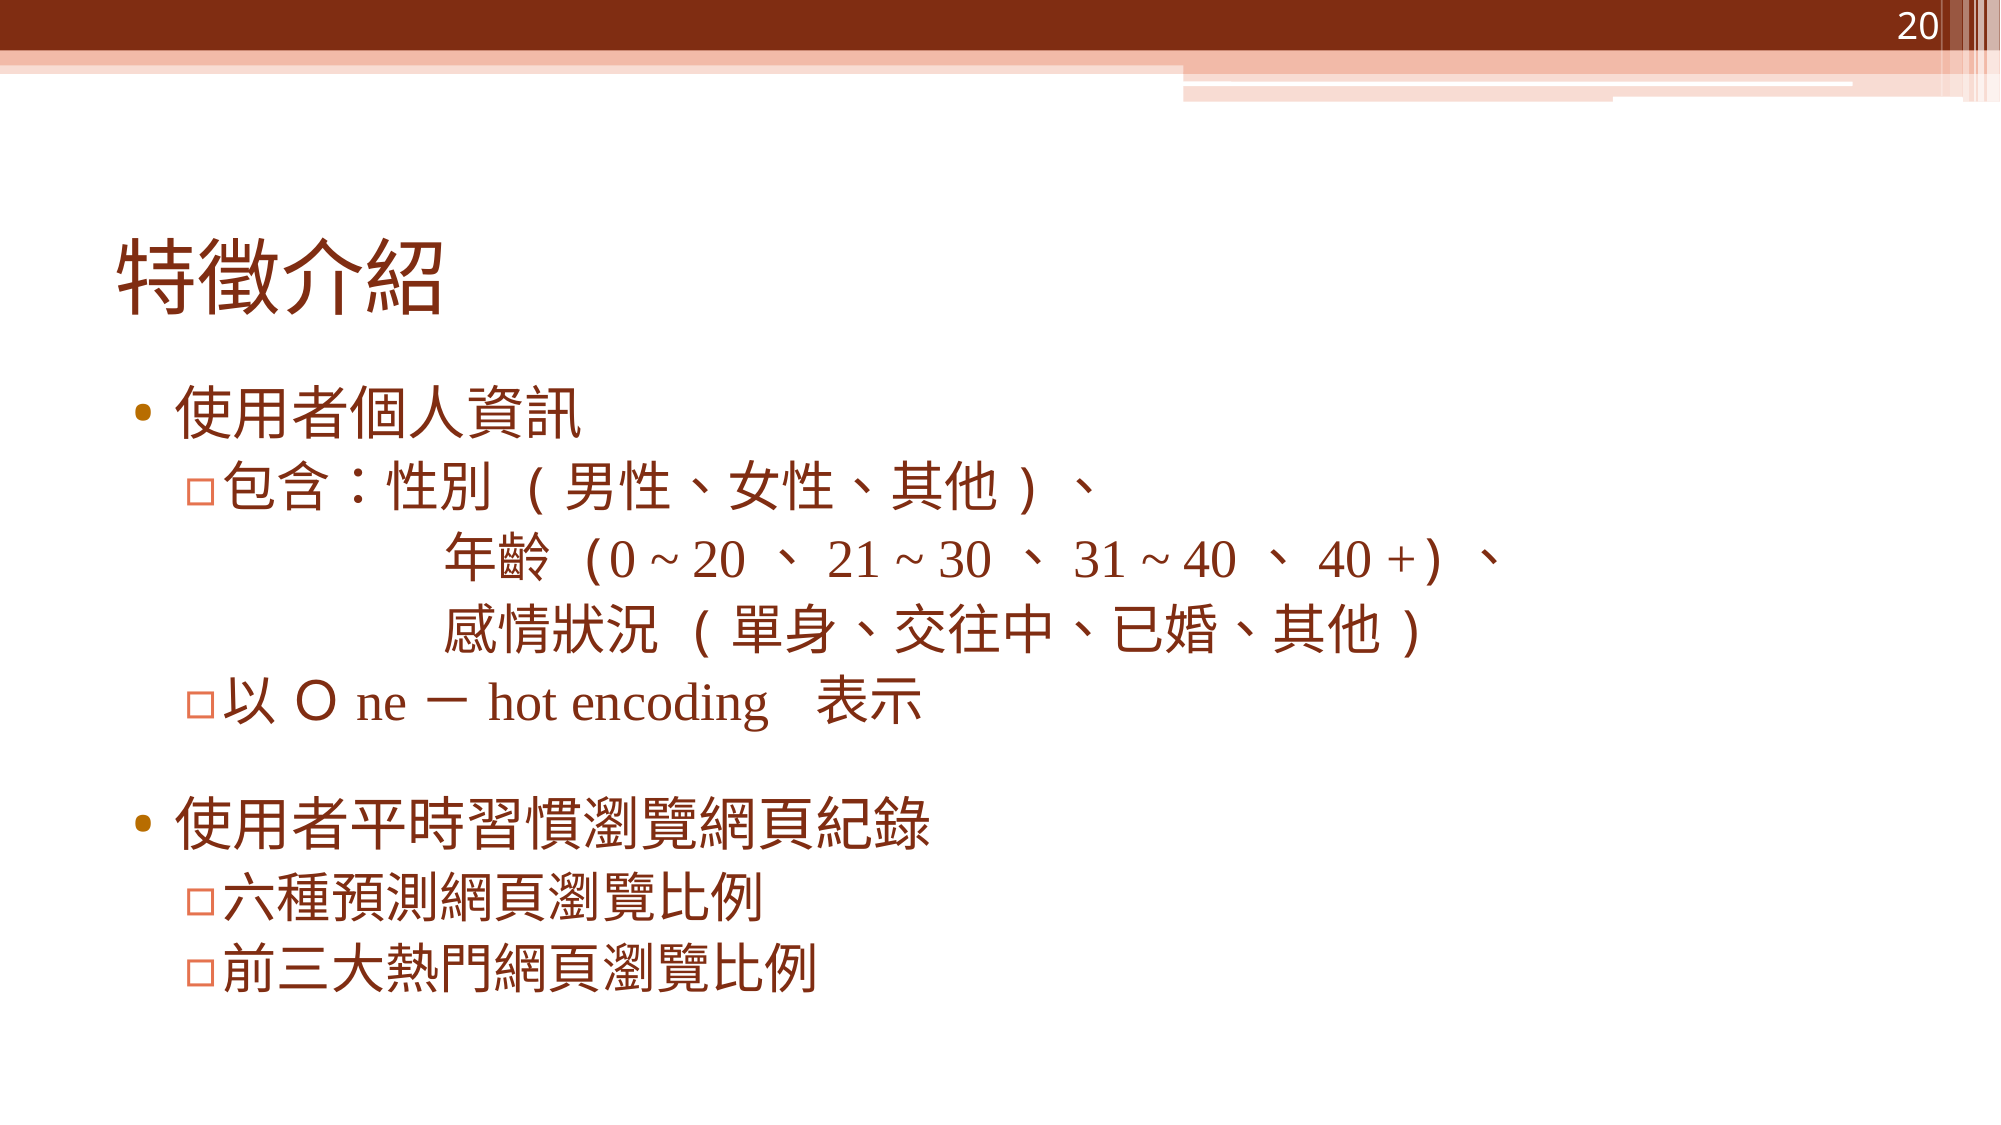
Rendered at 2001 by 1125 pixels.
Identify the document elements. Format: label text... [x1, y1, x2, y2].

list 使用者個人資訊 包含：性別 (男性、女性、其他)、 年齡 (0 ~ 20、21 ~ 30、31 ~ 40、40 +)、 感情狀況 (單身、交往中、已婚、其他) 以 Ｏne－hot encoding 表示 使用者平時習慣瀏覽網頁紀錄 六種預測網頁瀏覽比例 前三大熱門網頁瀏覽比例 [99, 368, 1900, 1079]
title 特徵介紹 [99, 187, 1900, 363]
slide_number 20 [1788, 0, 1955, 61]
